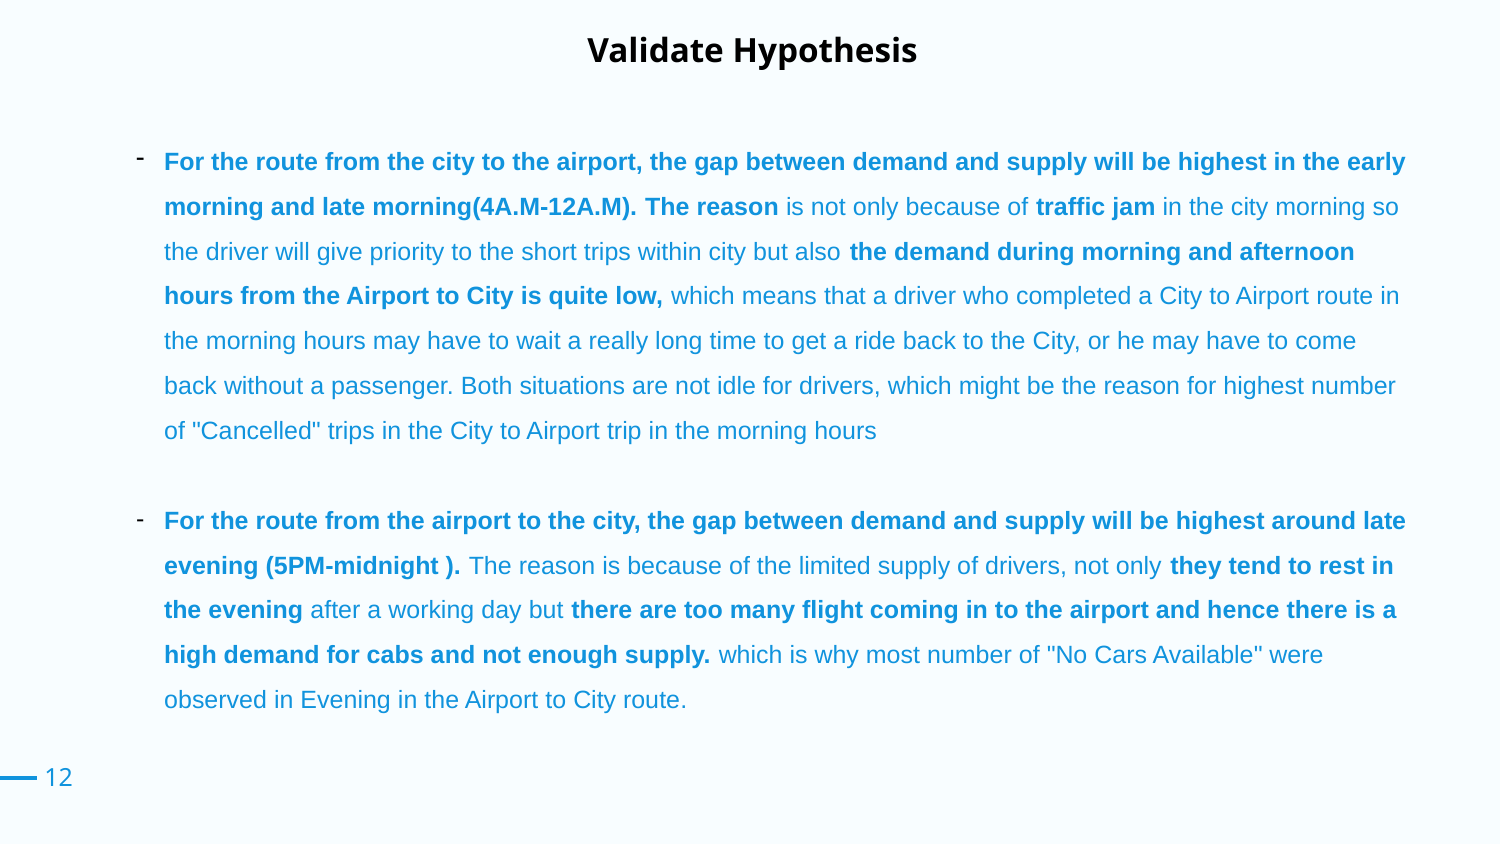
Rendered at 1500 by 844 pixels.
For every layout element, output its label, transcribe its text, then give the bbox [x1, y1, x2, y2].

text_box Validate Hypothesis [3, 27, 1500, 70]
text_box For the route from the city to the airport, the gap between demand and supply will be highest in the early morning and late morning(4A.M-12A.M). The reason is not only because of traffic jam in the city morning so the driver will give priority to the short trips within city but also the demand during morning and afternoon hours from the Airport to City is quite low, which means that a driver who completed a City to Airport route in the morning hours may have to wait a really long time to get a ride back to the City, or he may have to come back without a passenger. Both situations are not idle for drivers, which might be the reason for highest number of "Cancelled" trips in the City to Airport trip in the morning hours For the route from the airport to the city, the gap between demand and supply will be highest around late evening (5PM-midnight ). The reason is because of the limited supply of drivers, not only they tend to rest in the evening after a working day but there are too many flight coming in to the airport and hence there is a high demand for cabs and not enough supply. which is why most number of "No Cars Available" were observed in Evening in the Airport to City route. [121, 122, 1431, 766]
slide_number 12 [39, 760, 79, 796]
